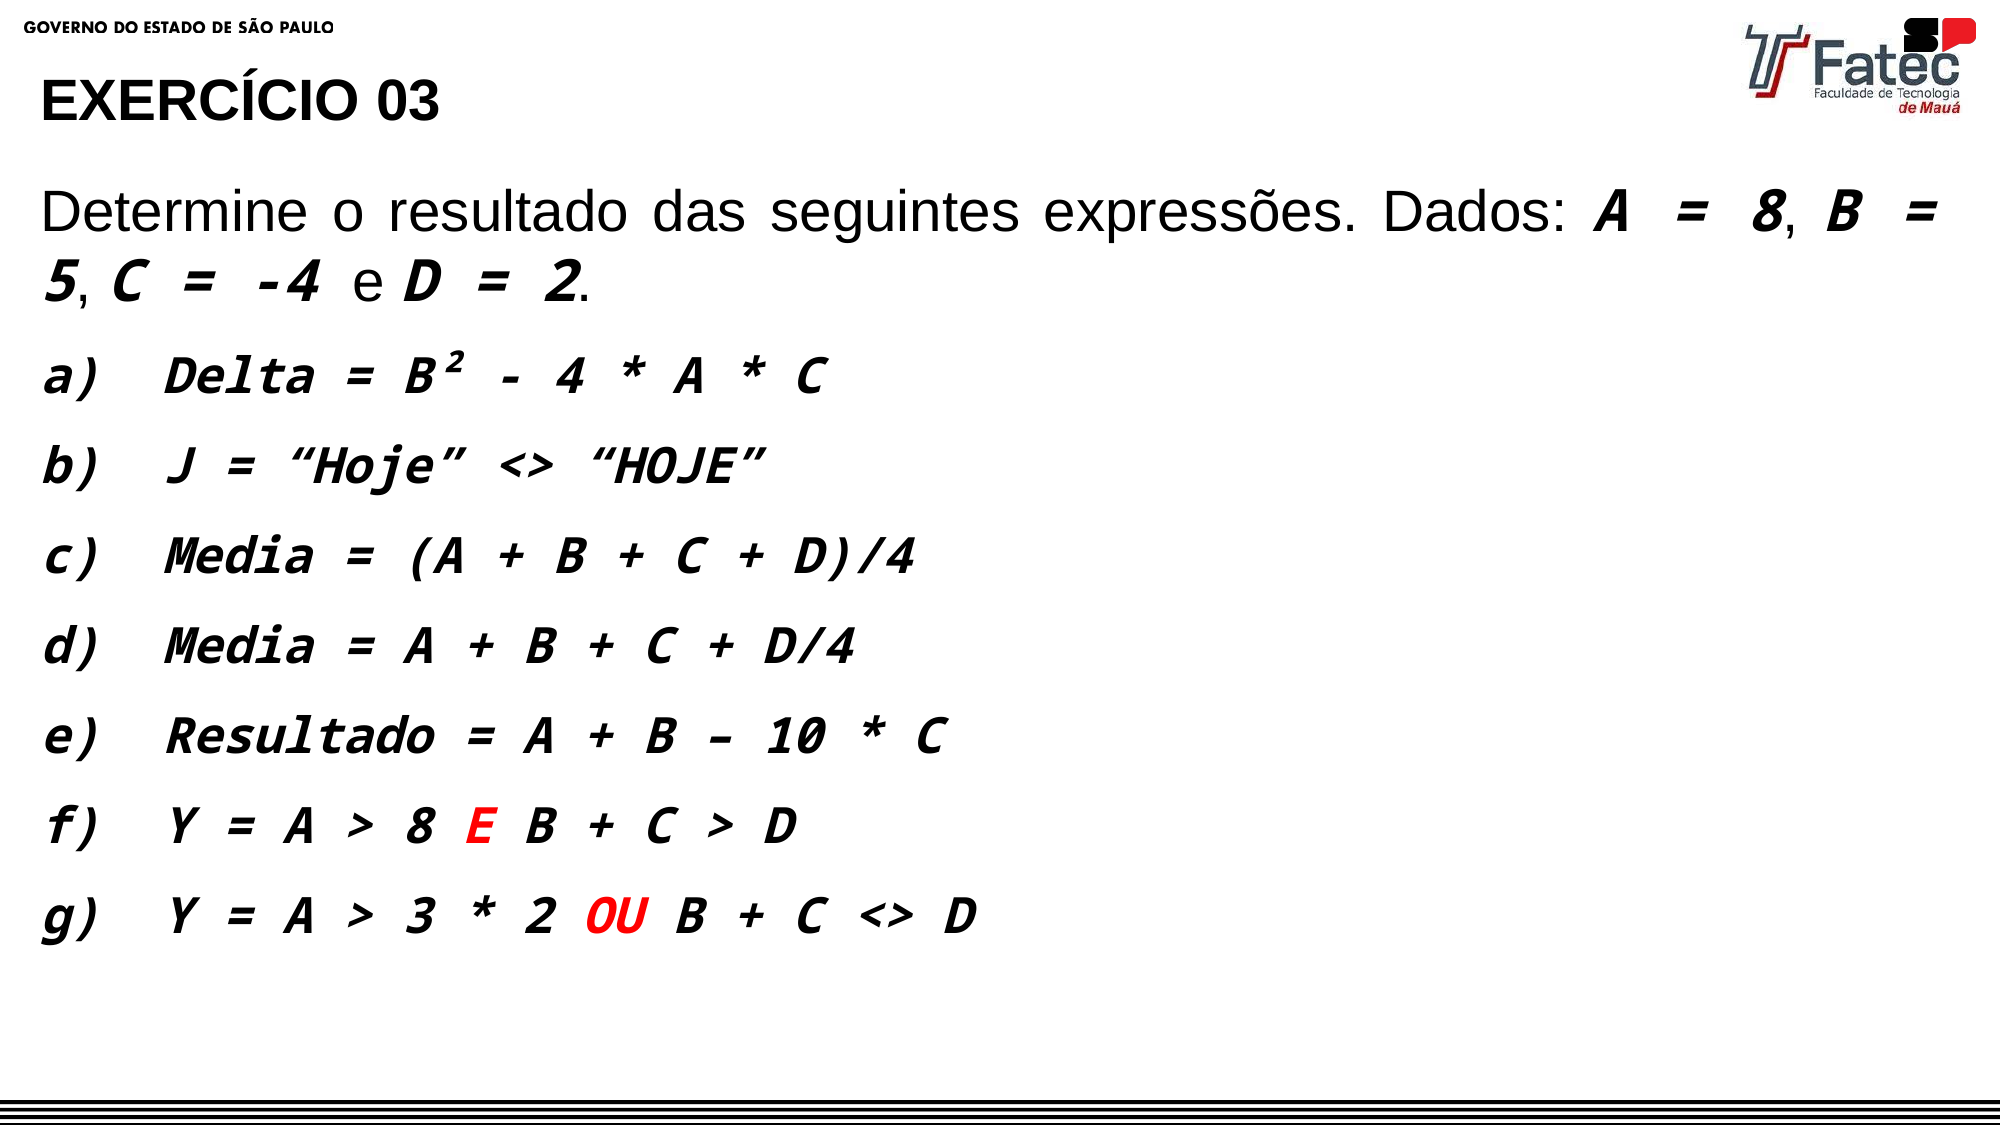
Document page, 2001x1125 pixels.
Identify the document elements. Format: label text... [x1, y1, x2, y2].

picture [1733, 18, 1976, 121]
picture [24, 18, 333, 33]
text_box Determine o resultado das seguintes expressões. Dados: A = 8, B = 5, C = -4 e D = 2. Delta = B² - 4 * A * C J = “Hoje” <> “HOJE” Media = (A + B + C + D)/4 Media = A + B + C + D/4 Resultado = A + B – 10 * C Y = A > 8 E B + C > D Y = A > 3 * 2 OU B + C <> D [25, 165, 1950, 951]
picture [0, 1100, 2000, 1125]
text_box EXERCÍCIO 03 [25, 54, 1729, 140]
